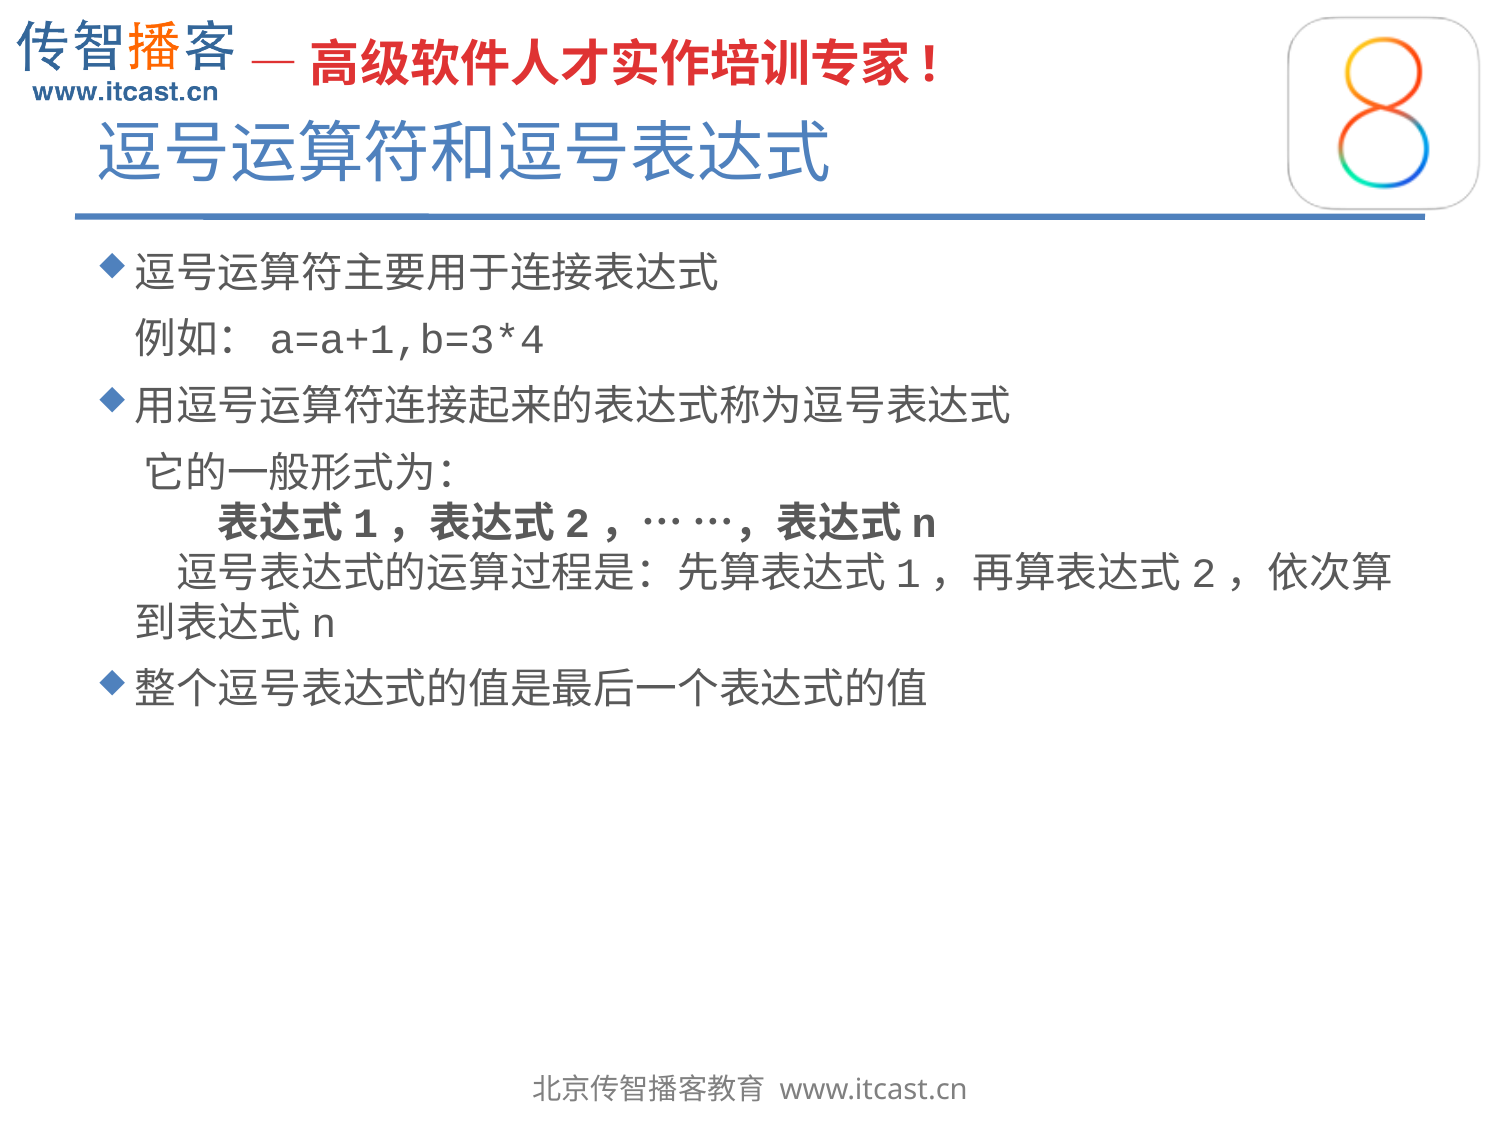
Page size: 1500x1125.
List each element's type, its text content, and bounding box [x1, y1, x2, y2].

list 逗号运算符主要用于连接表达式 例如：a=a+1,b=3*4 用逗号运算符连接起来的表达式称为逗号表达式 它的一般形式为： 表达式1，表达式2，… …，表达式n 逗号表达式的运算过程是：先算表达式1，再算表达式2，依次算到表达式n 整个逗号表达式的值是最后一个表达式的值 [81, 237, 1416, 1005]
title 逗号运算符和逗号表达式 [81, 102, 1416, 237]
picture [1270, 0, 1497, 227]
picture [16, 19, 234, 101]
